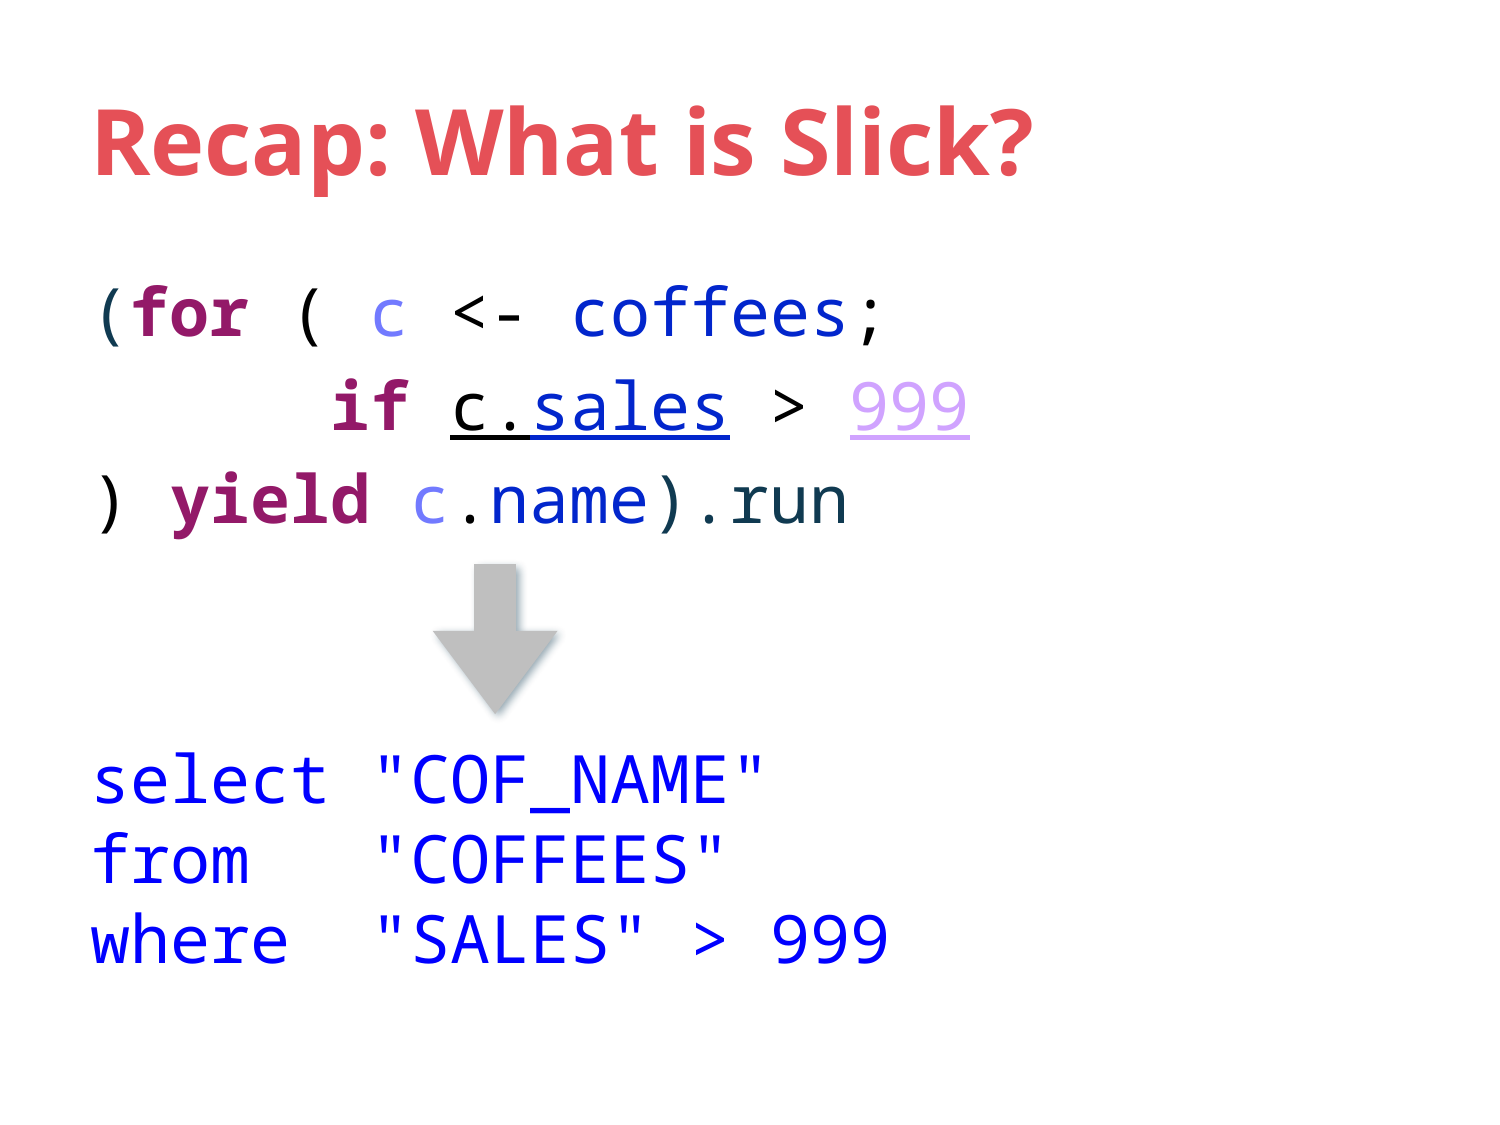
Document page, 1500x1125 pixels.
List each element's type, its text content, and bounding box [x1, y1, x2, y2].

title Recap: What is Slick? [75, 45, 1425, 233]
list (for ( c <- coffees; if c.sales > 999 ) yield c.name).run select "COF_NAME" from "COFFEES" where "SALES" > 999 [75, 262, 1425, 1005]
